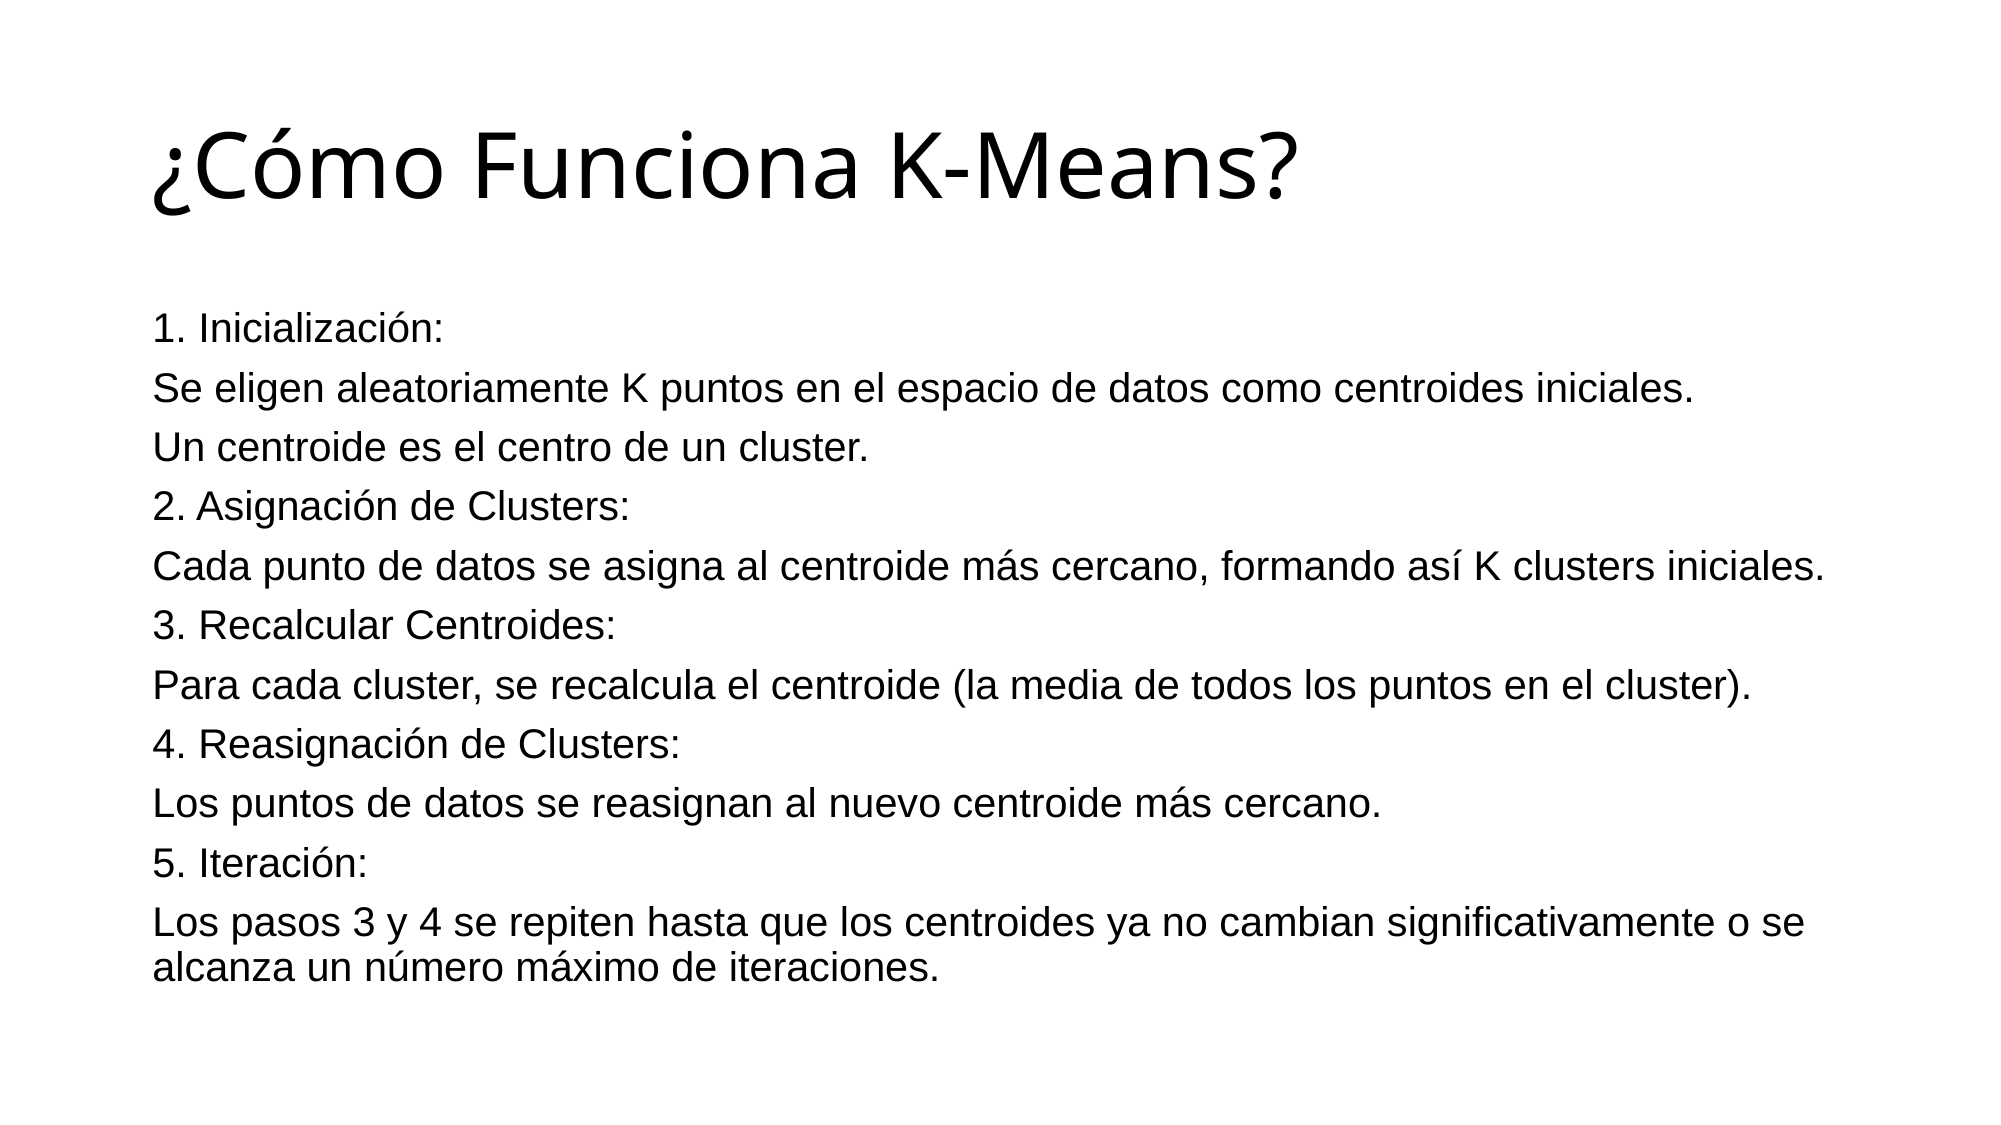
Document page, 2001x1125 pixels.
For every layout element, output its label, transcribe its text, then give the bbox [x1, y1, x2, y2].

title ¿Cómo Funciona K-Means? [137, 59, 1863, 278]
list 1. Inicialización: Se eligen aleatoriamente K puntos en el espacio de datos como centroides iniciales. Un centroide es el centro de un cluster. 2. Asignación de Clusters: Cada punto de datos se asigna al centroide más cercano, formando así K clusters iniciales. 3. Recalcular Centroides: Para cada cluster, se recalcula el centroide (la media de todos los puntos en el cluster). 4. Reasignación de Clusters: Los puntos de datos se reasignan al nuevo centroide más cercano. 5. Iteración: Los pasos 3 y 4 se repiten hasta que los centroides ya no cambian significativamente o se alcanza un número máximo de iteraciones. [137, 299, 1863, 1014]
